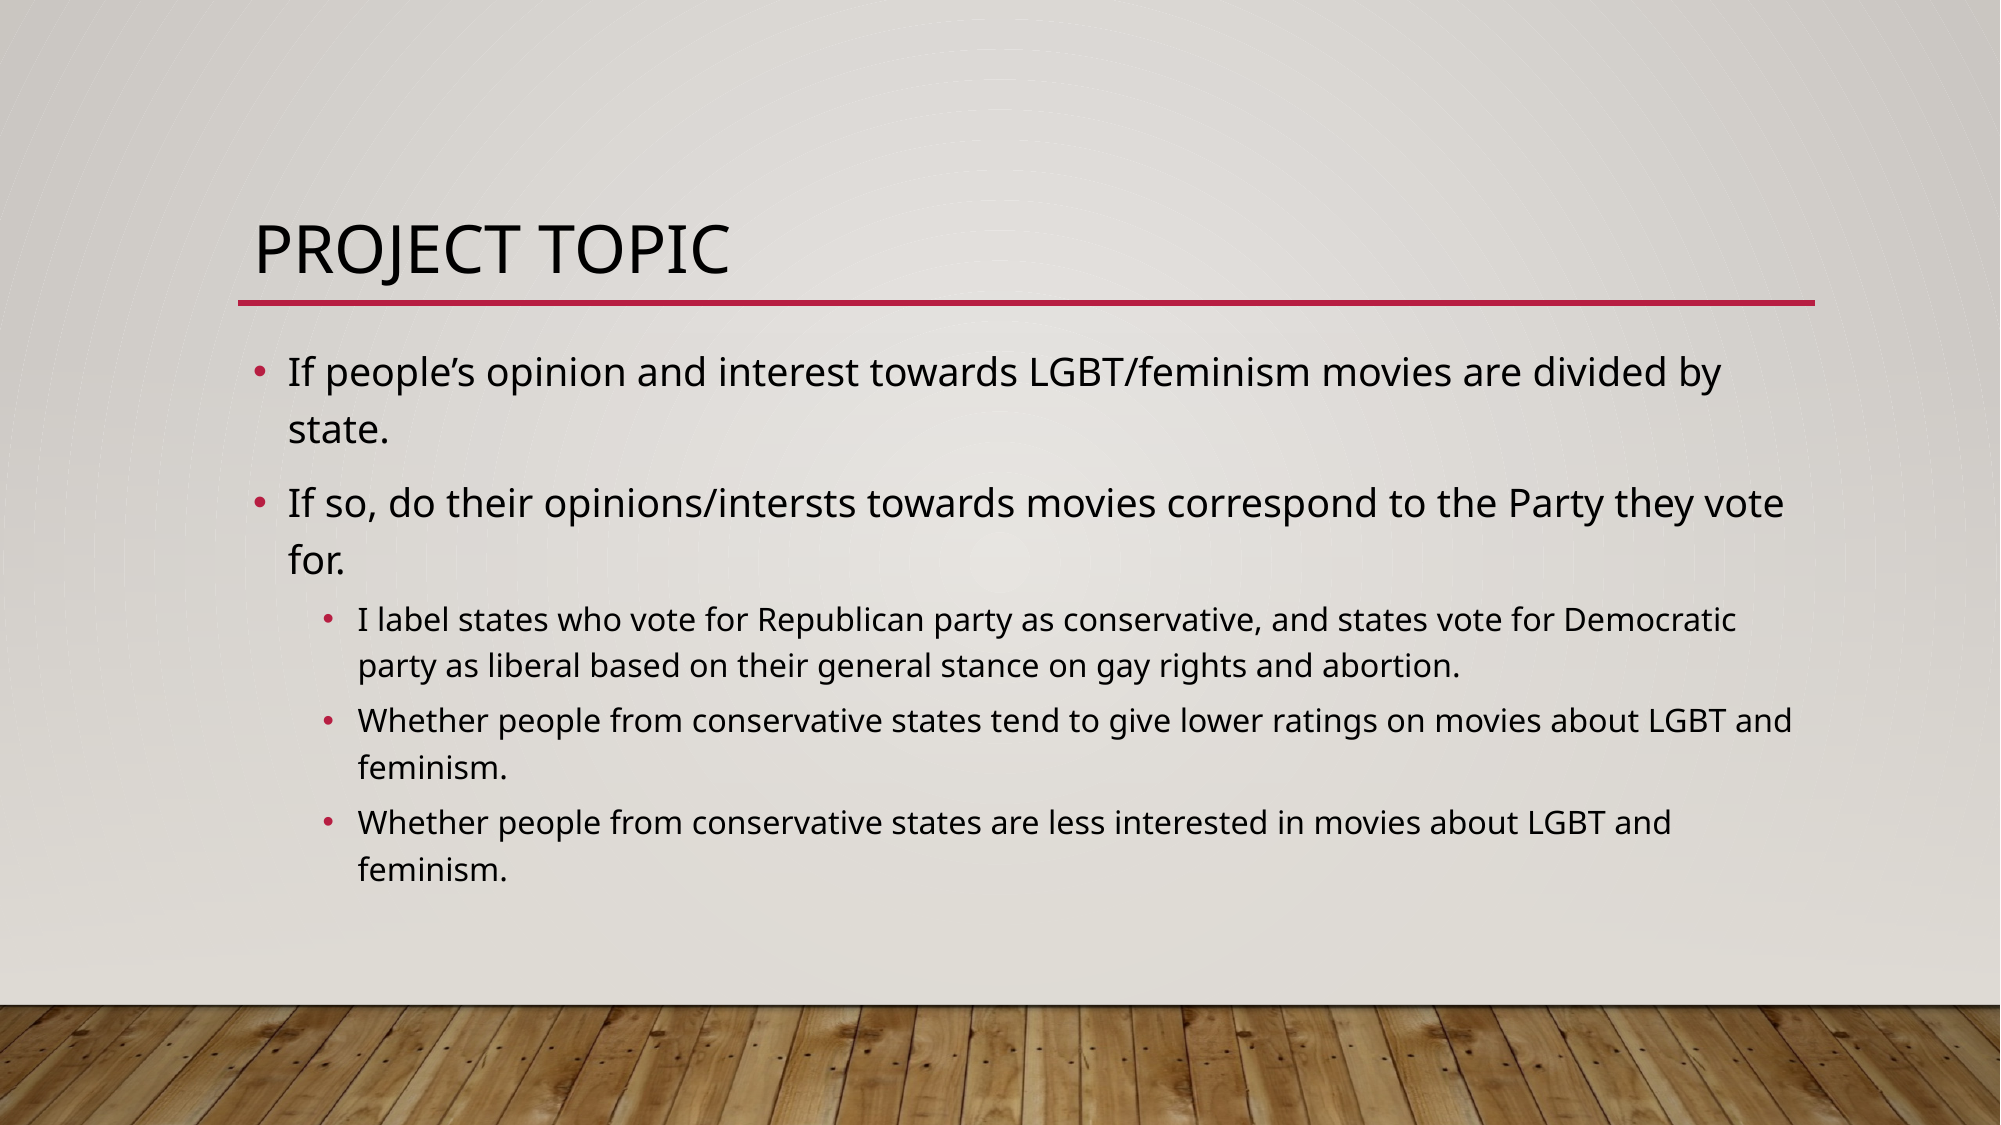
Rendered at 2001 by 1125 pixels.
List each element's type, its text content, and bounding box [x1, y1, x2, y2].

picture [0, 1005, 2000, 1125]
list If people’s opinion and interest towards LGBT/feminism movies are divided by state. If so, do their opinions/intersts towards movies correspond to the Party they vote for. I label states who vote for Republican party as conservative, and states vote for Democratic party as liberal based on their general stance on gay rights and abortion. Whether people from conservative states tend to give lower ratings on movies about LGBT and feminism. Whether people from conservative states are less interested in movies about LGBT and feminism. [238, 330, 1814, 897]
title project TOPIC [238, 208, 1814, 330]
